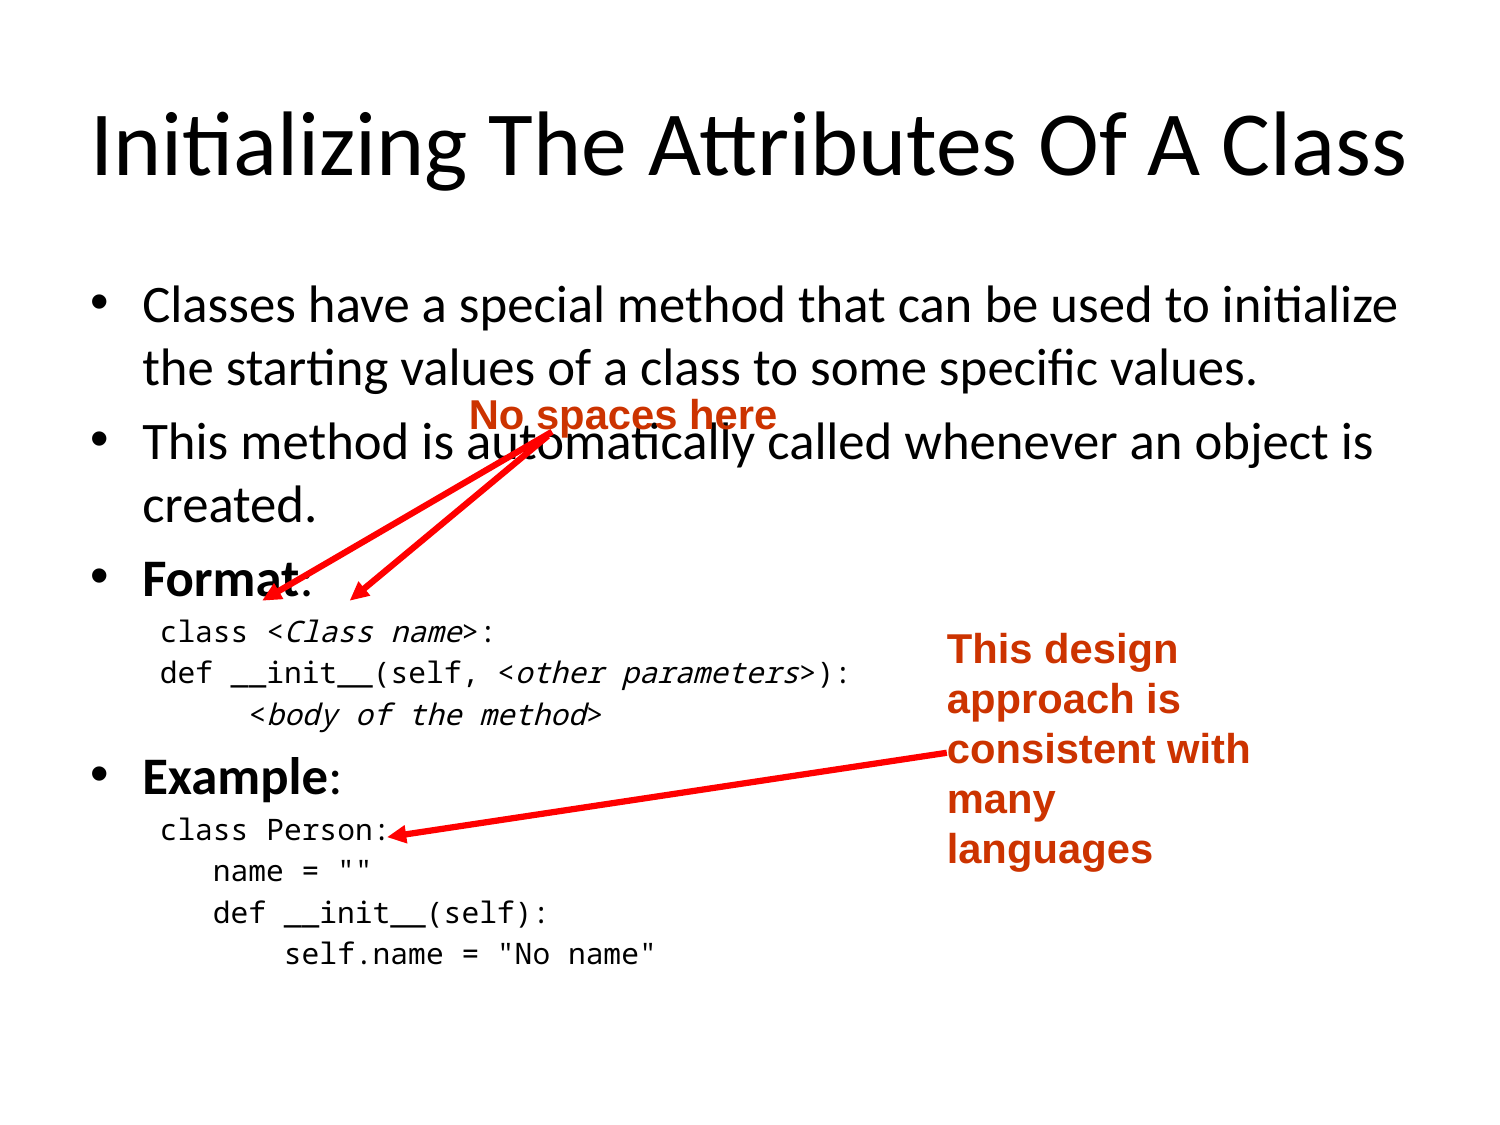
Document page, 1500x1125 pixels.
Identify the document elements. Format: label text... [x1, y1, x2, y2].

title Initializing The Attributes Of A Class [75, 45, 1425, 233]
list Classes have a special method that can be used to initialize the starting values of a class to some specific values. This method is automatically called whenever an object is created. Format: class <Class name>: def __init__(self, <other parameters>): <body of the method> Example: class Person: name = "" def __init__(self): self.name = "No name" [75, 262, 1425, 1005]
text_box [262, 387, 790, 601]
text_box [387, 621, 1268, 875]
